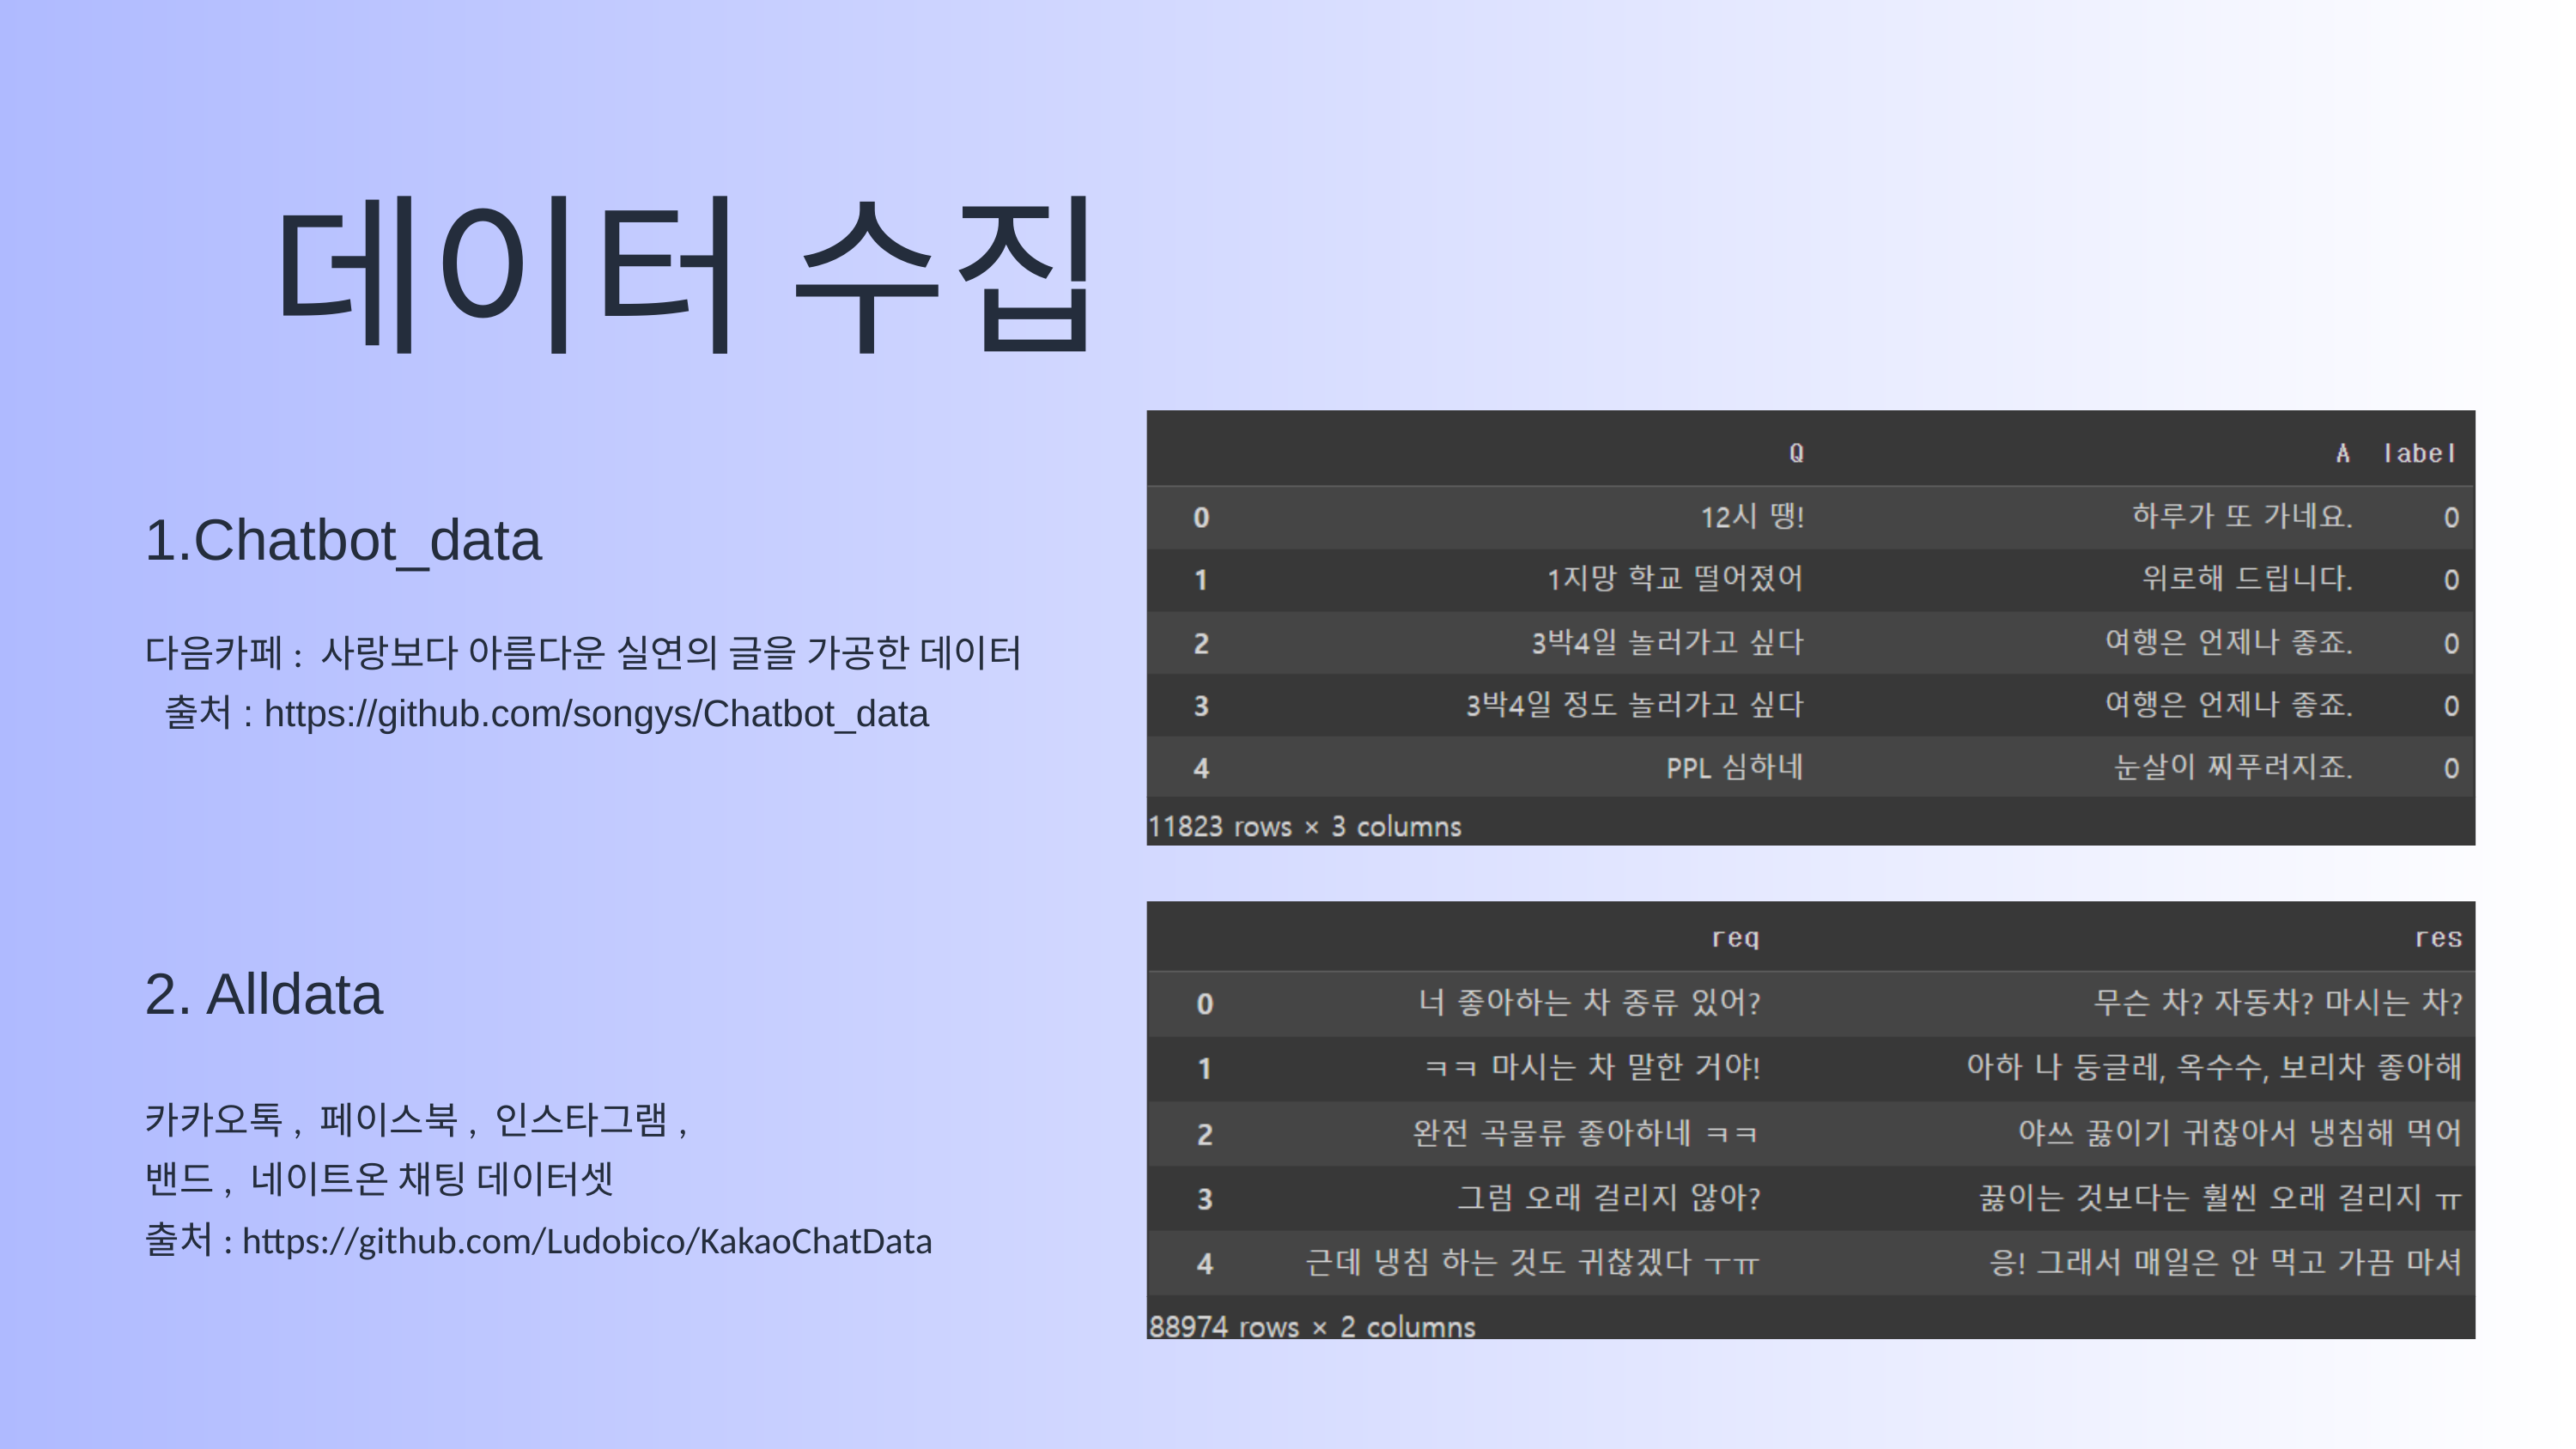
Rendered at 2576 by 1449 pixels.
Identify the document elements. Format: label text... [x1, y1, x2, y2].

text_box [1146, 410, 2476, 846]
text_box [1146, 900, 2476, 1339]
text_box 데이터 수집 [269, 124, 1200, 375]
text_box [144, 488, 1104, 762]
text_box 카카오톡, 페이스북, 인스타그램, 밴드, 네이트온 채팅 데이터셋 출처: https://github.com/Ludobico/KakaoChatData [144, 1082, 1076, 1321]
text_box 2. Alldata [144, 942, 993, 1027]
